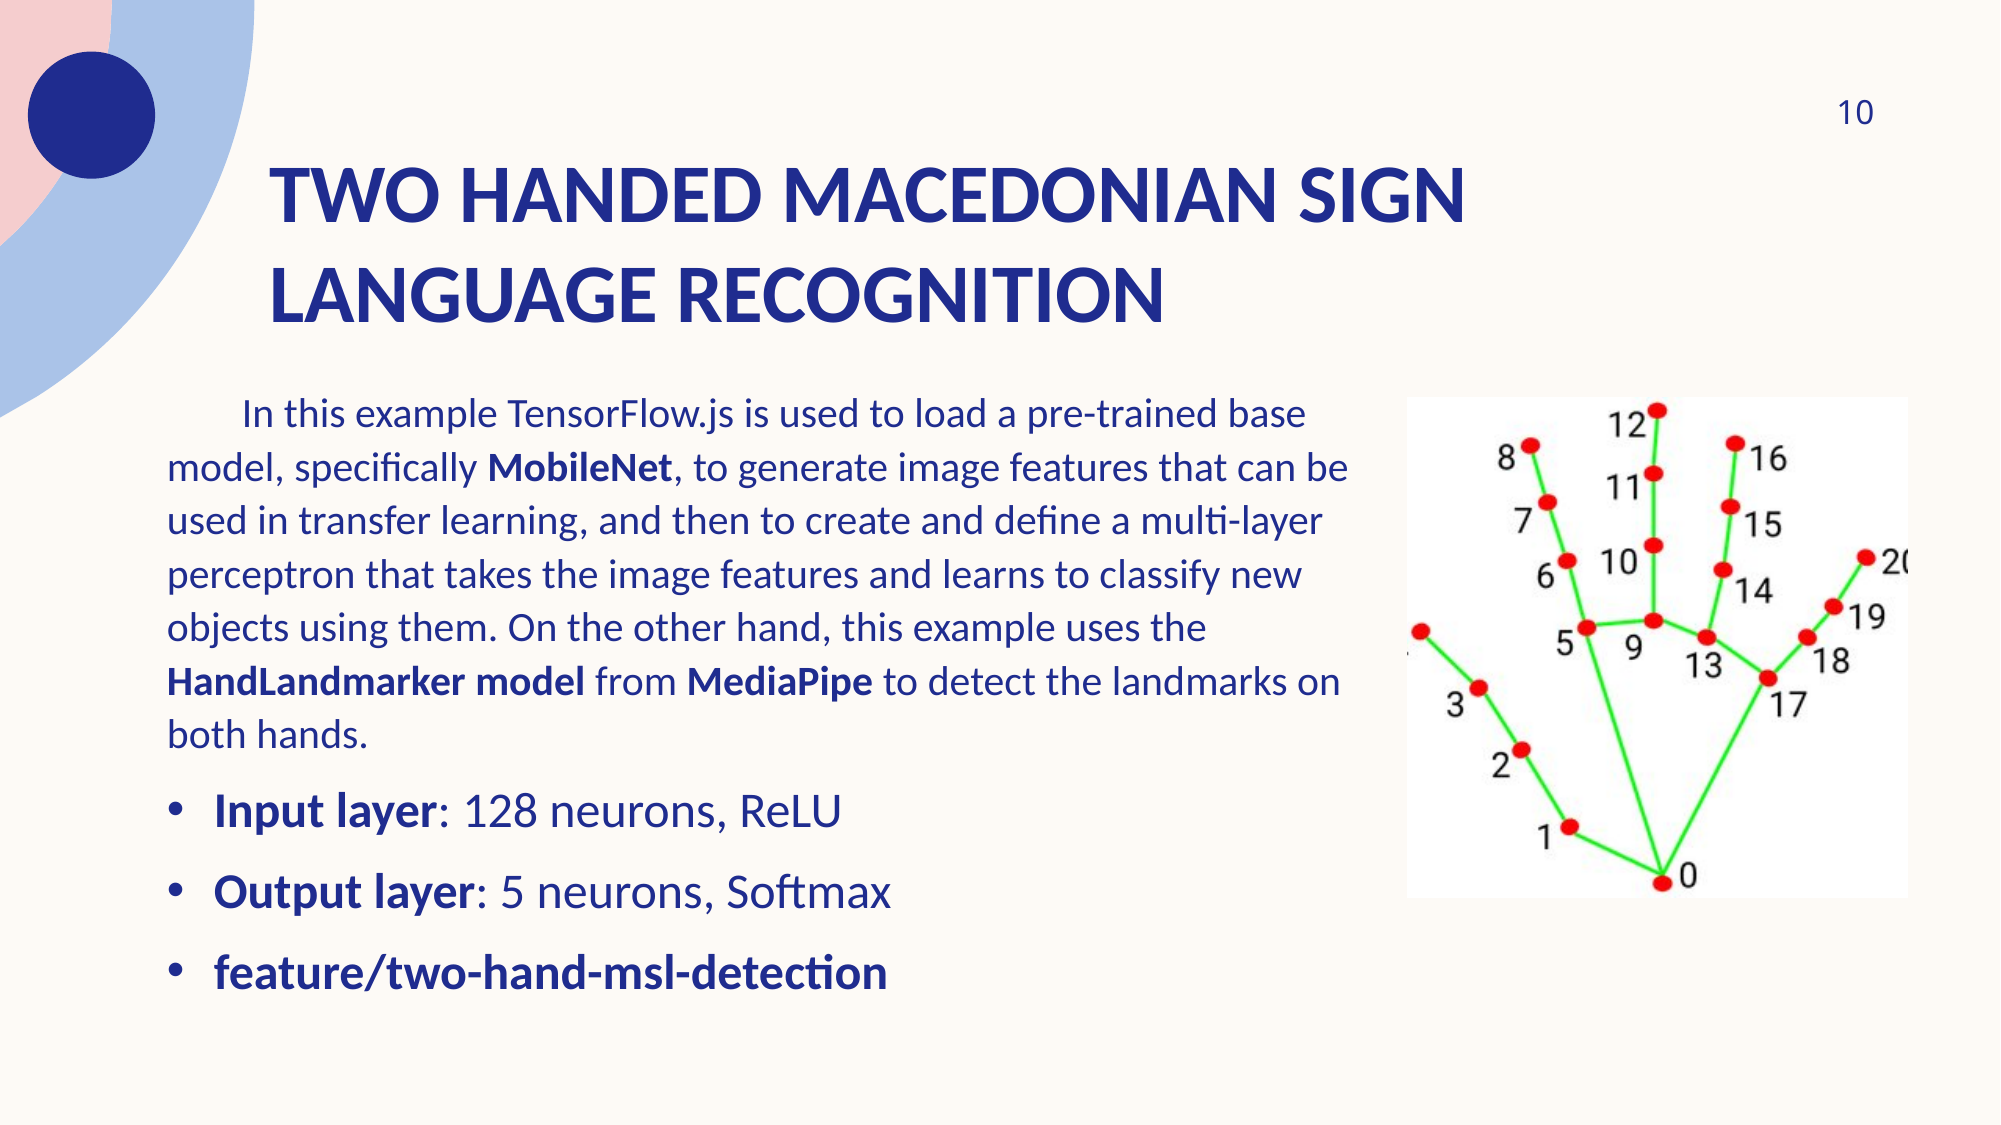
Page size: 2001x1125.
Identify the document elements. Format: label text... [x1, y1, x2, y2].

slide_number 10 [1699, 75, 1875, 153]
list In this example TensorFlow.js is used to load a pre-trained base model, specifically MobileNet, to generate image features that can be used in transfer learning, and then to create and define a multi-layer perceptron that takes the image features and learns to classify new objects using them. On the other hand, this example uses the HandLandmarker model from MediaPipe to detect the landmarks on both hands. Input layer: 128 neurons, ReLU Output layer: 5 neurons, Softmax feature/two-hand-msl-detection [151, 382, 1375, 991]
title two handed Macedonian sign language recognition [254, 178, 1875, 340]
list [1407, 397, 1908, 898]
